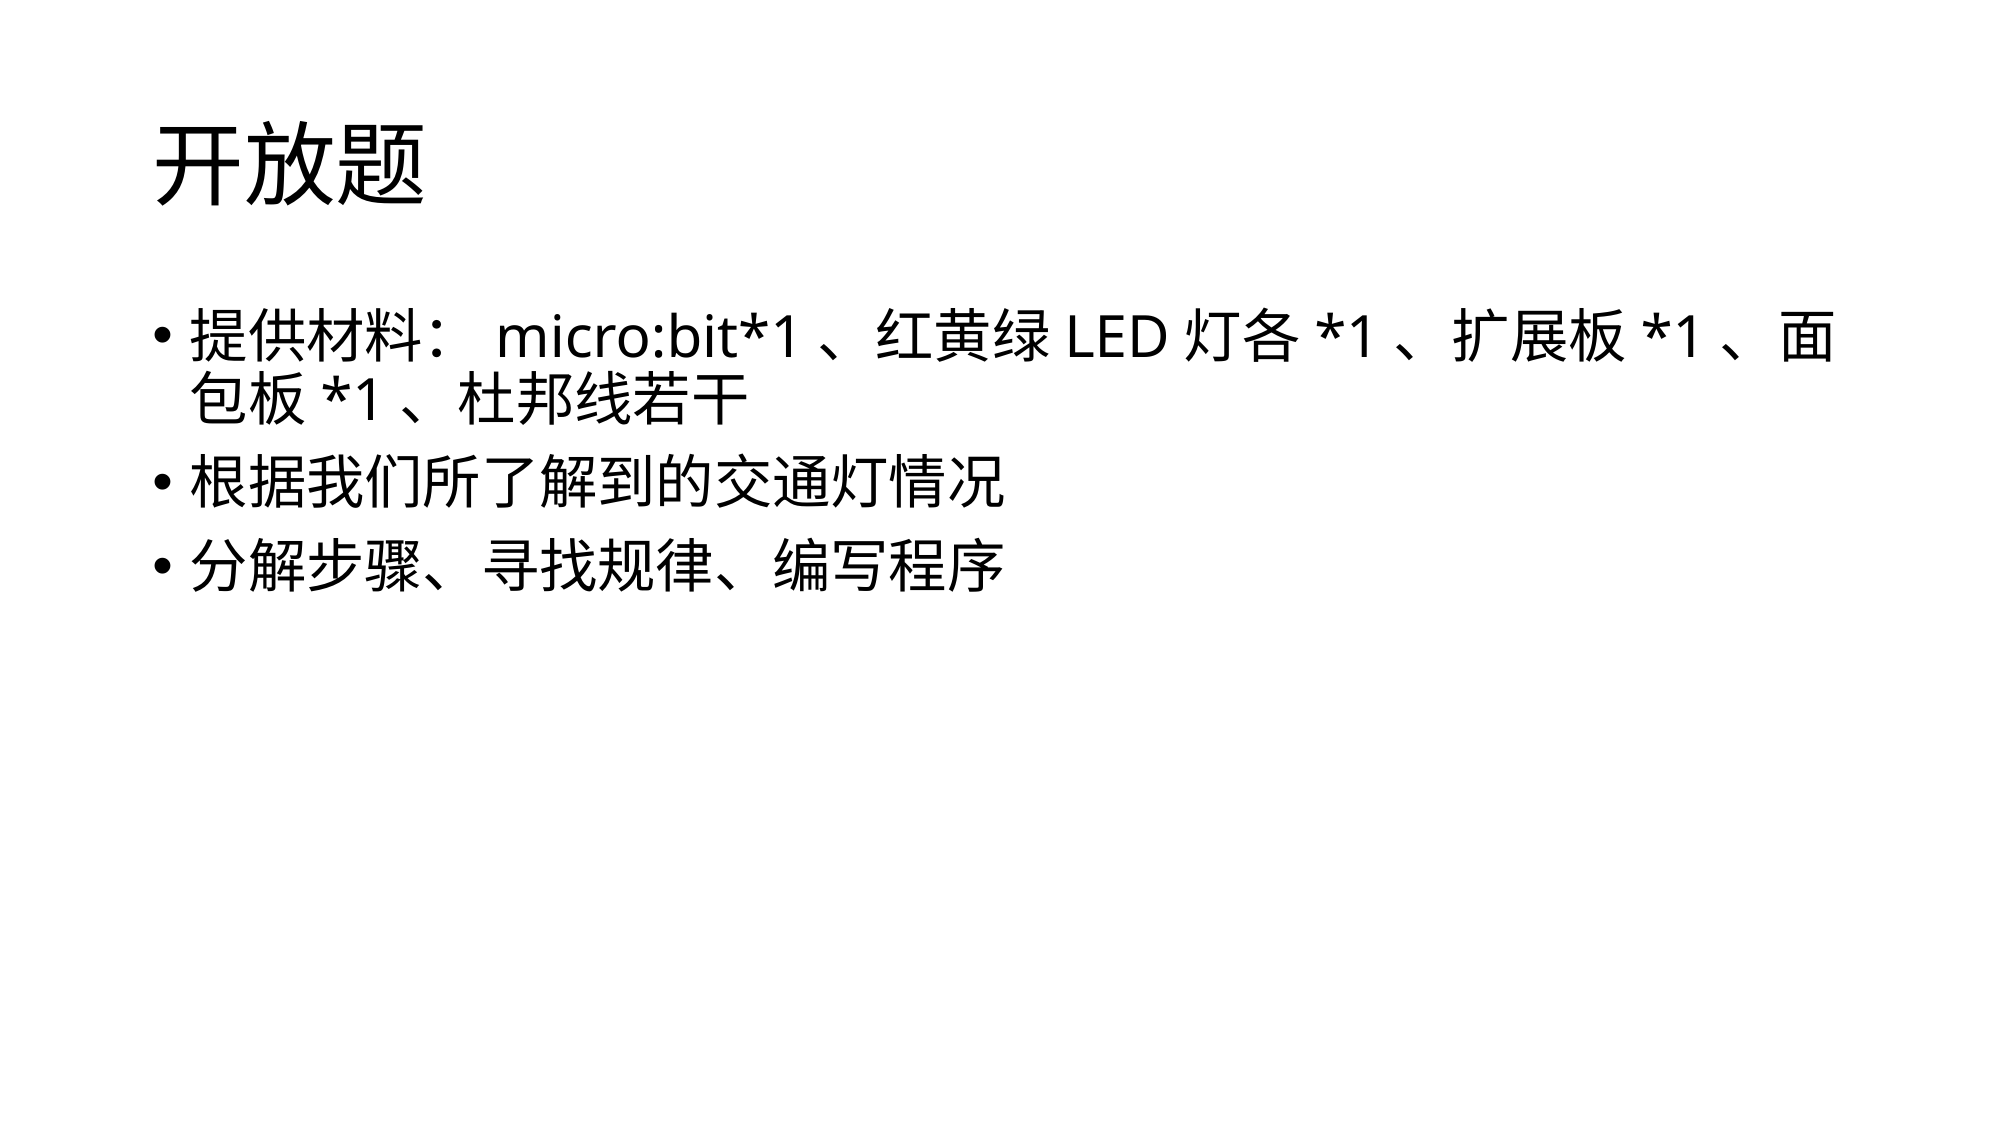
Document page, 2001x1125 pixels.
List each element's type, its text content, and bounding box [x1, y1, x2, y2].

title 开放题 [137, 59, 1863, 278]
list 提供材料：micro:bit*1、红黄绿LED灯各*1、扩展板*1、面包板*1、杜邦线若干 根据我们所了解到的交通灯情况 分解步骤、寻找规律、编写程序 [137, 299, 1863, 1014]
